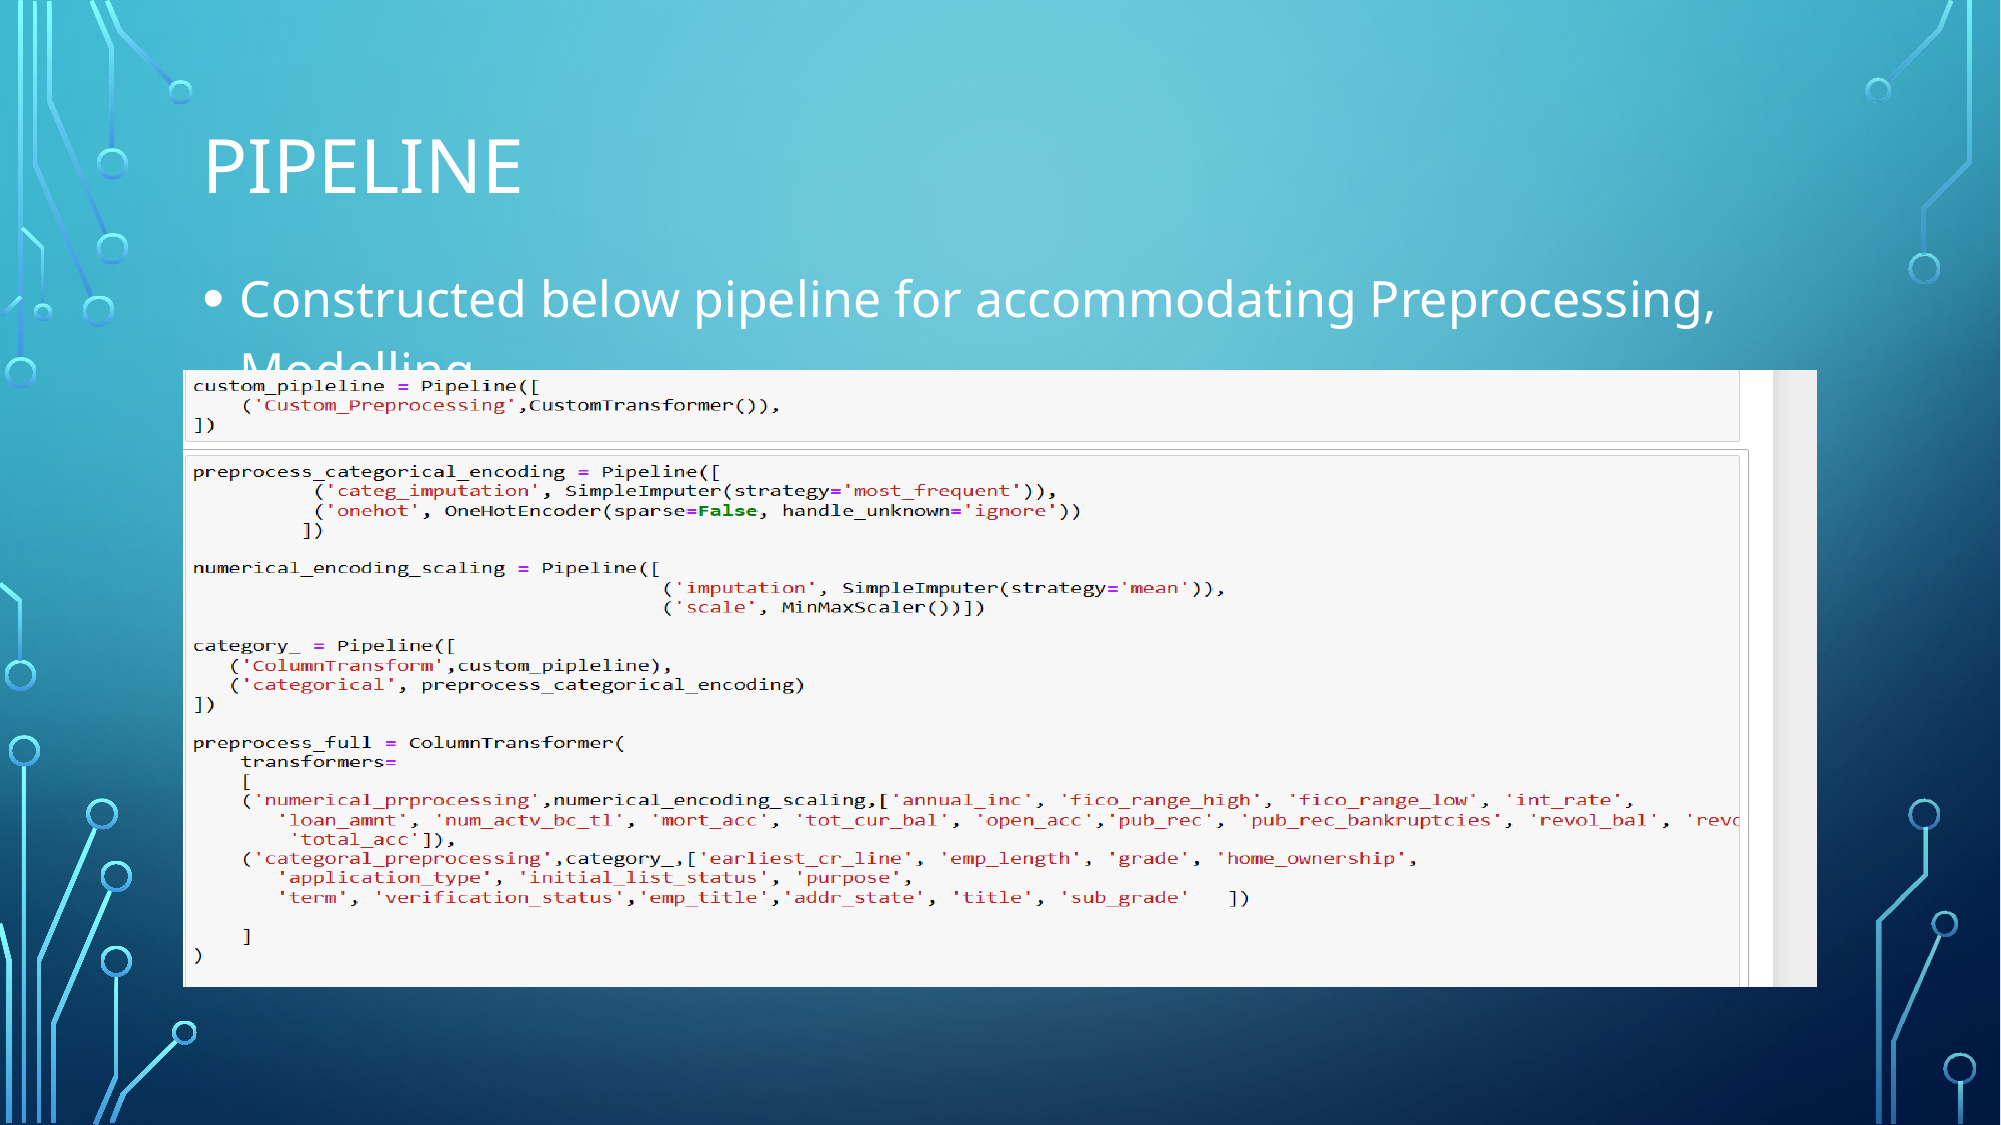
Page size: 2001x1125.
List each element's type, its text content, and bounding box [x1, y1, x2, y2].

title PIPELINE [187, 101, 1813, 238]
list Constructed below pipeline for accommodating Preprocessing, Modelling. [187, 247, 1813, 370]
picture [182, 370, 1818, 987]
